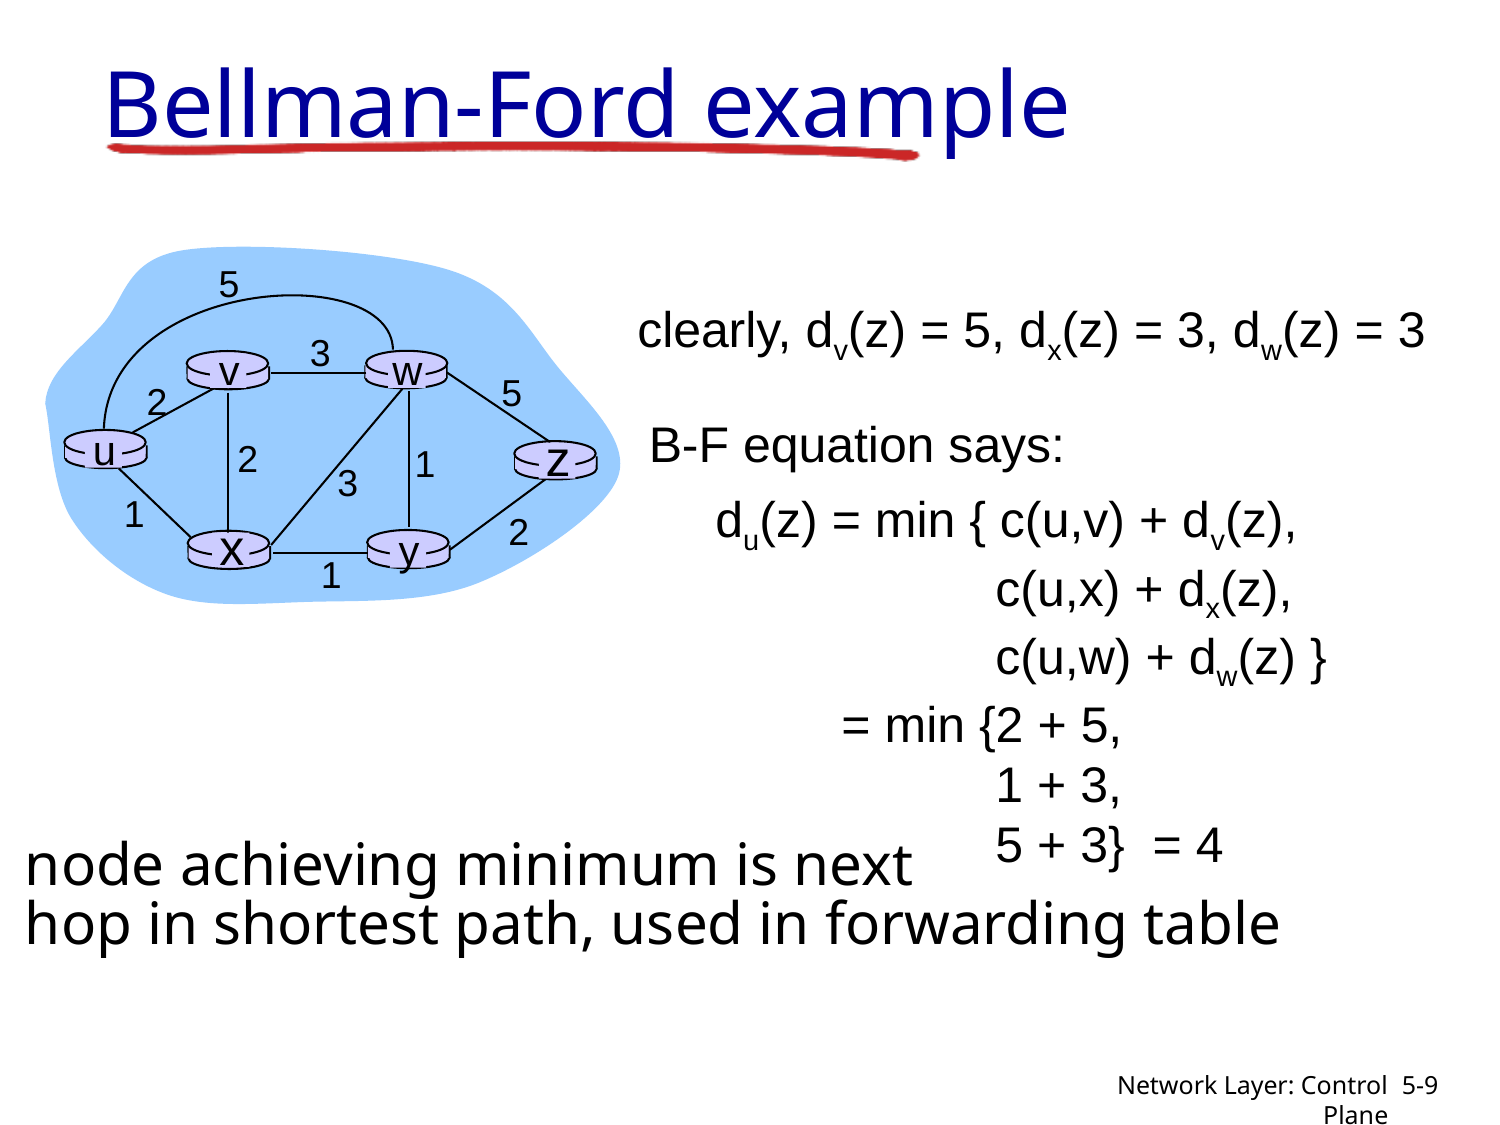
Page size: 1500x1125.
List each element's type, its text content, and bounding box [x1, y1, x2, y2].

text_box B-F equation says: [635, 404, 1081, 480]
text_box du(z) = min { c(u,v) + dv(z), c(u,x) + dx(z), c(u,w) + dw(z) } = min {2 + 5, 1 + 3, 5 + 3} = 4 [700, 480, 1342, 880]
text_box clearly, dv(z) = 5, dx(z) = 3, dw(z) = 3 [635, 290, 1441, 374]
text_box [44, 240, 632, 609]
slide_number 5-9 [1387, 1062, 1478, 1107]
picture [103, 137, 929, 167]
title Bellman-Ford example [87, 28, 1363, 173]
text_box node achieving minimum is next hop in shortest path, used in forwarding table [10, 830, 1296, 964]
footer Network Layer: Control Plane [1045, 1062, 1404, 1102]
